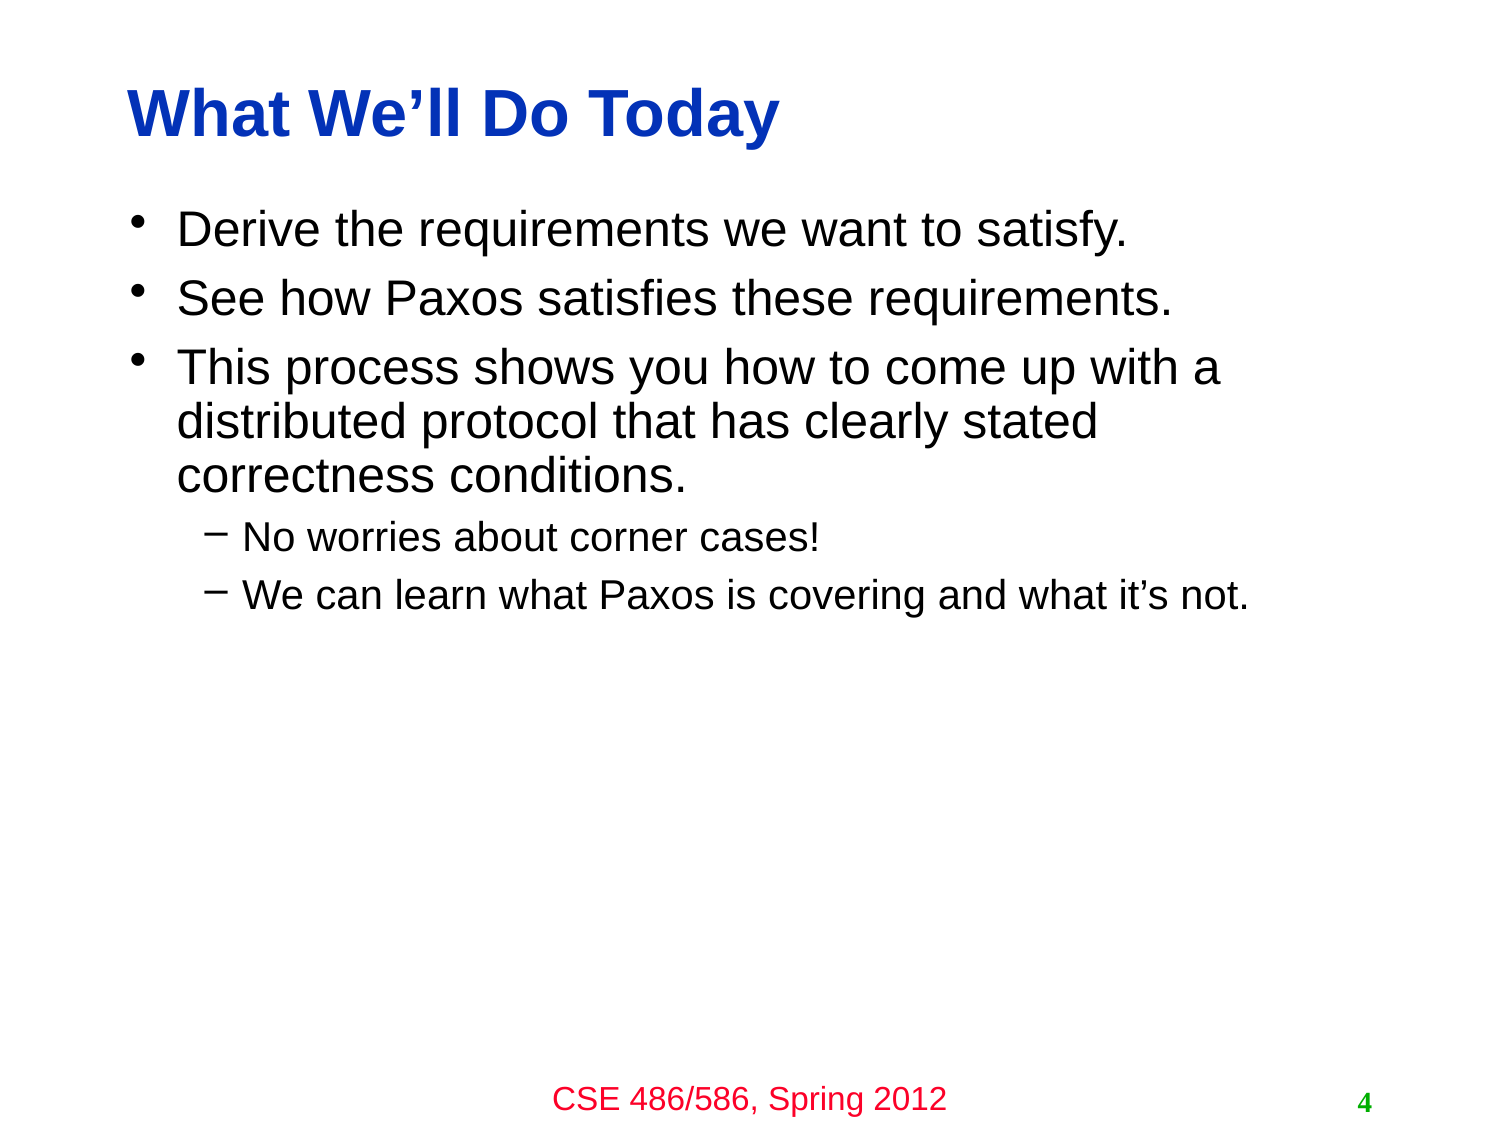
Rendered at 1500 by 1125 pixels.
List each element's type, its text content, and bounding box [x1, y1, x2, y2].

list Derive the requirements we want to satisfy. See how Paxos satisfies these requirements. This process shows you how to come up with a distributed protocol that has clearly stated correctness conditions. No worries about corner cases! We can learn what Paxos is covering and what it’s not. [114, 195, 1376, 1005]
slide_number 4 [1074, 1076, 1388, 1125]
title What We’ll Do Today [112, 53, 1310, 176]
